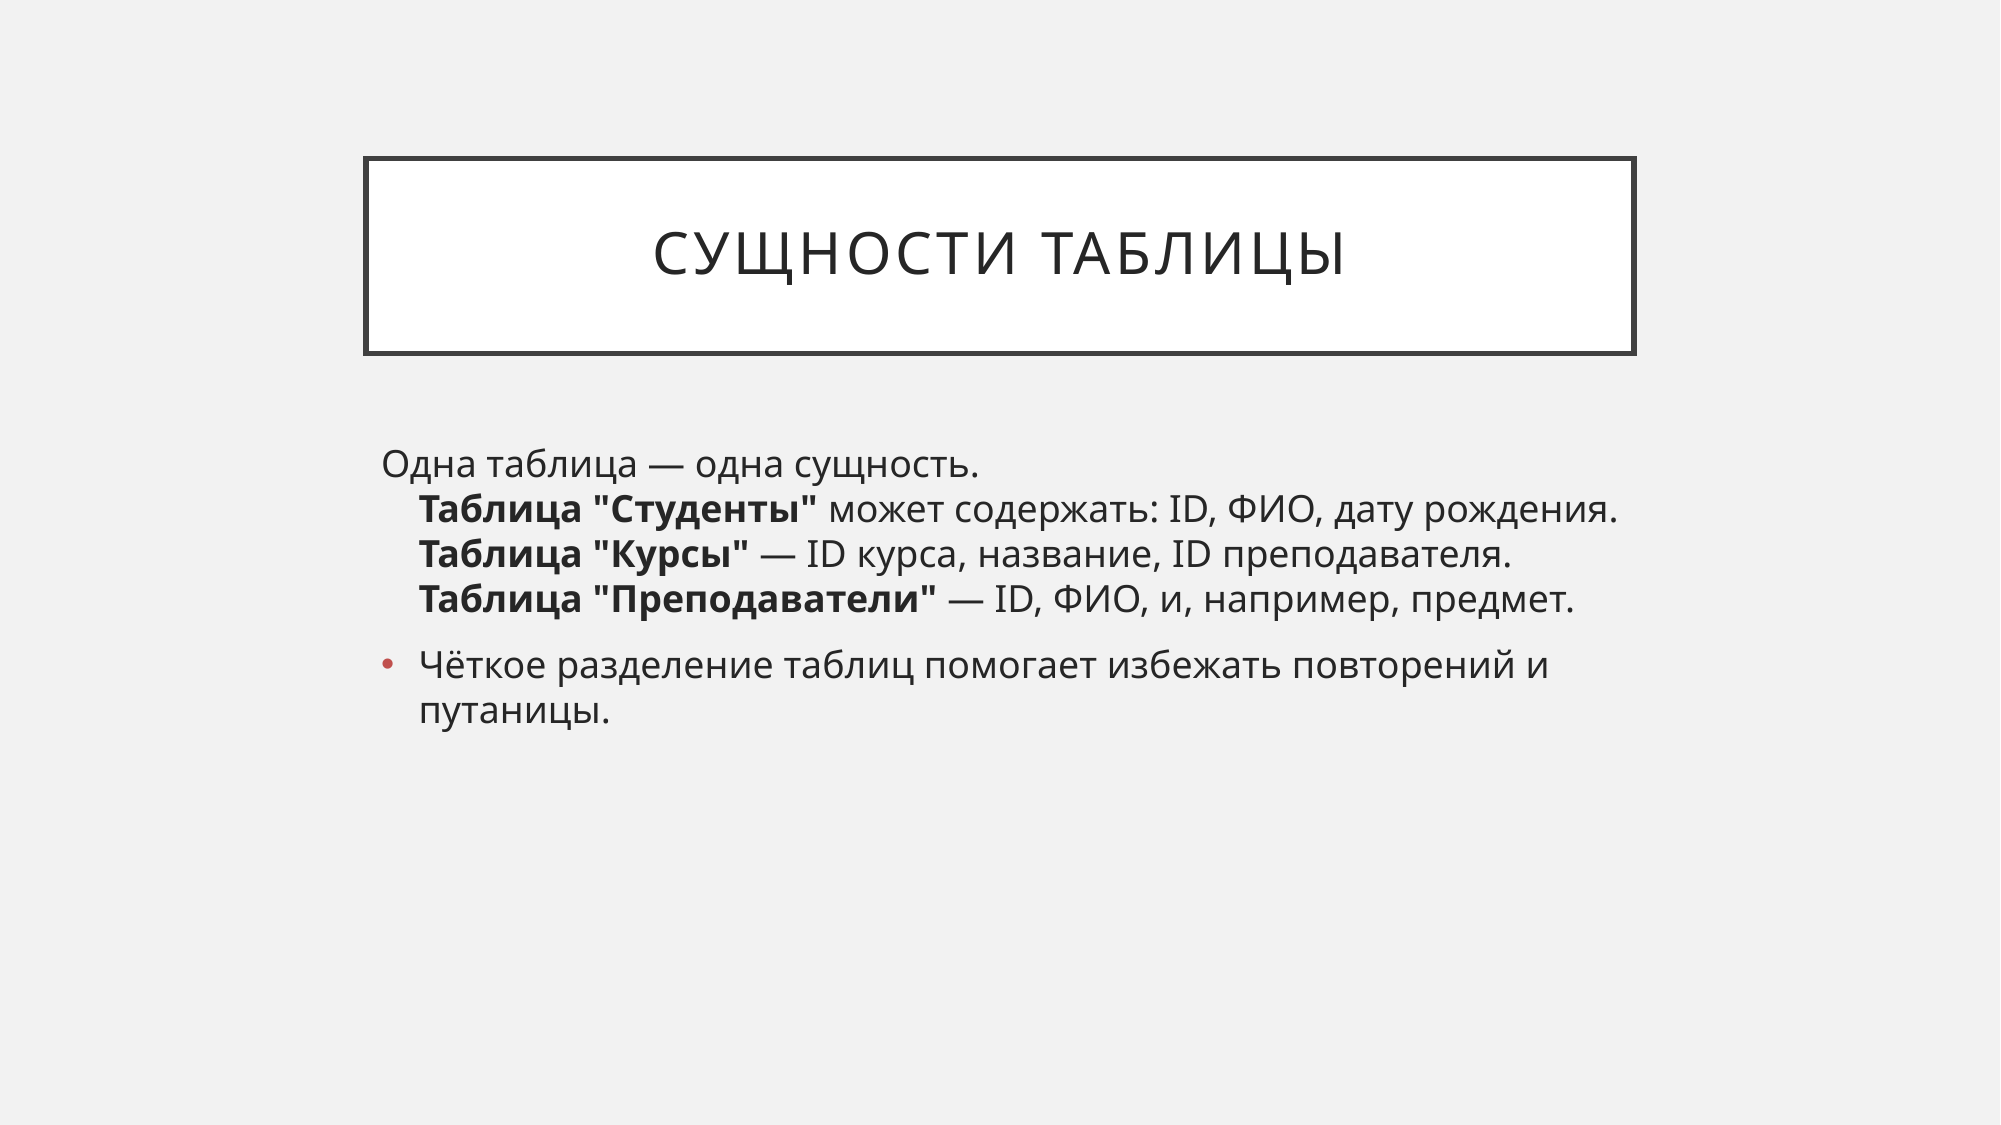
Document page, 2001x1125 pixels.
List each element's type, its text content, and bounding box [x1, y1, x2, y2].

title Сущности таблицы [363, 156, 1637, 356]
list Одна таблица — одна сущность. Таблица "Студенты" может содержать: ID, ФИО, дату рождения. Таблица "Курсы" — ID курса, название, ID преподавателя. Таблица "Преподаватели" — ID, ФИО, и, например, предмет. Чёткое разделение таблиц помогает избежать повторений и путаницы. [366, 432, 1686, 1029]
